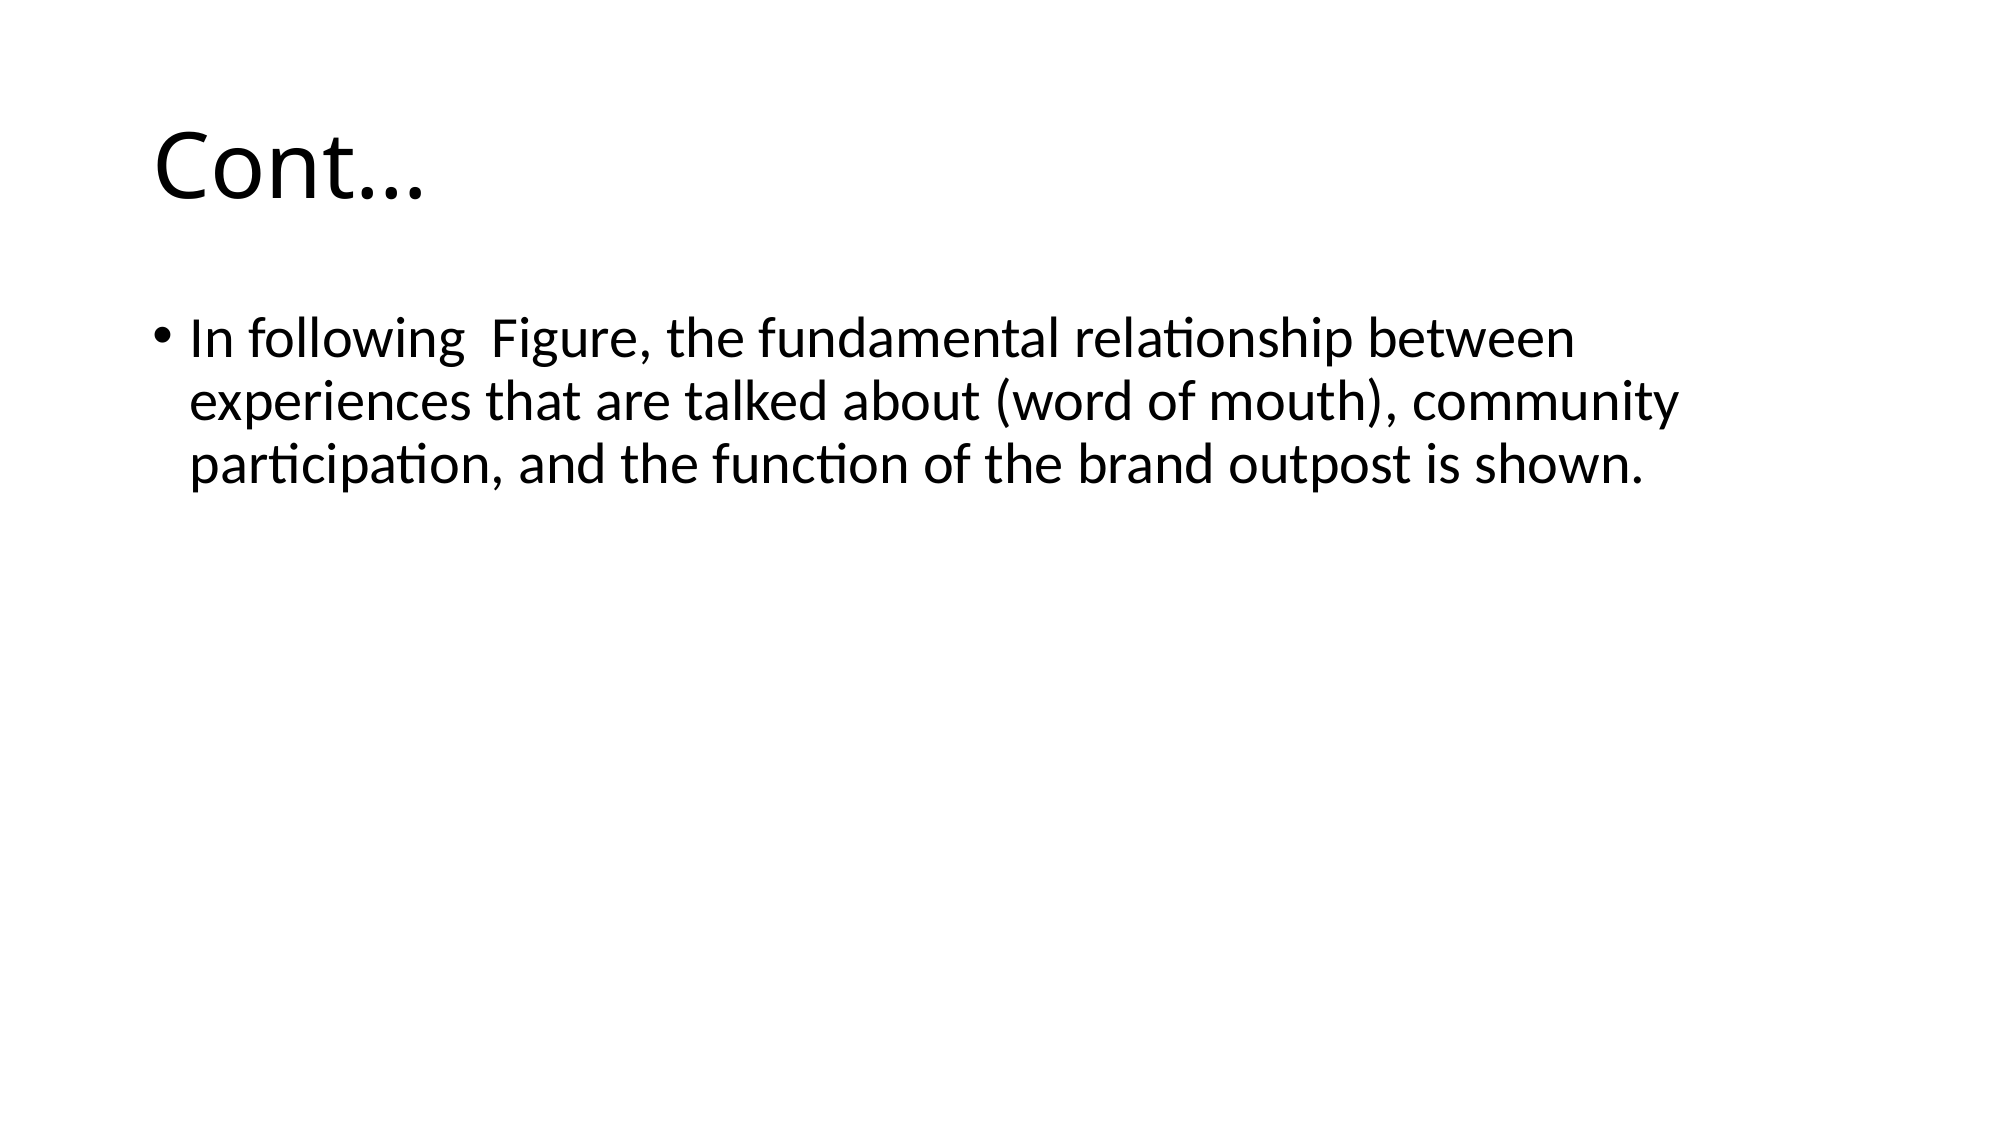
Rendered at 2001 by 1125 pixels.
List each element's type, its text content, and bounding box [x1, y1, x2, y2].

title Cont… [137, 59, 1863, 278]
list In following Figure, the fundamental relationship between experiences that are talked about (word of mouth), community participation, and the function of the brand outpost is shown. [137, 299, 1863, 1014]
